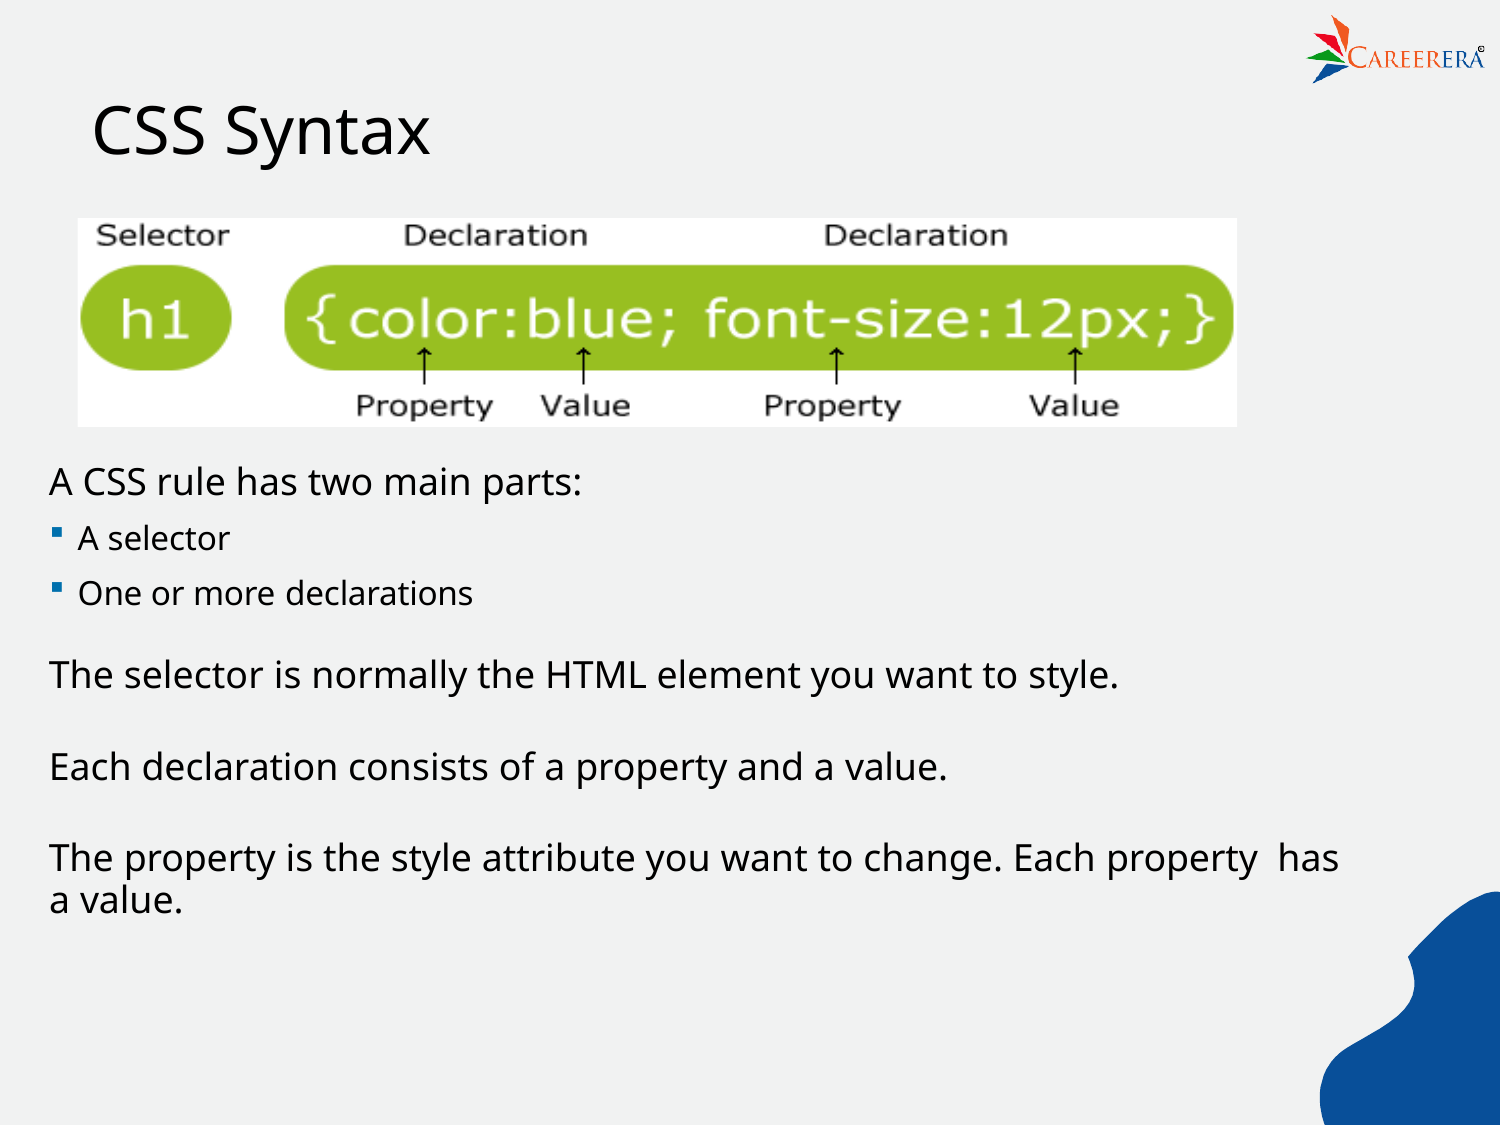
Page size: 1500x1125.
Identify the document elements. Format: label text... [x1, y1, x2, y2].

text_box [77, 218, 1238, 427]
text_box R [1477, 44, 1485, 51]
text_box A CSS rule has two main parts: A selector One or more declarations The selector is normally the HTML element you want to style. Each declaration consists of a property and a value. The property is the style attribute you want to change. Each property has a value. [46, 439, 1365, 922]
title CSS Syntax [89, 85, 487, 276]
text_box [1319, 891, 1500, 1125]
text_box [1305, 15, 1485, 84]
